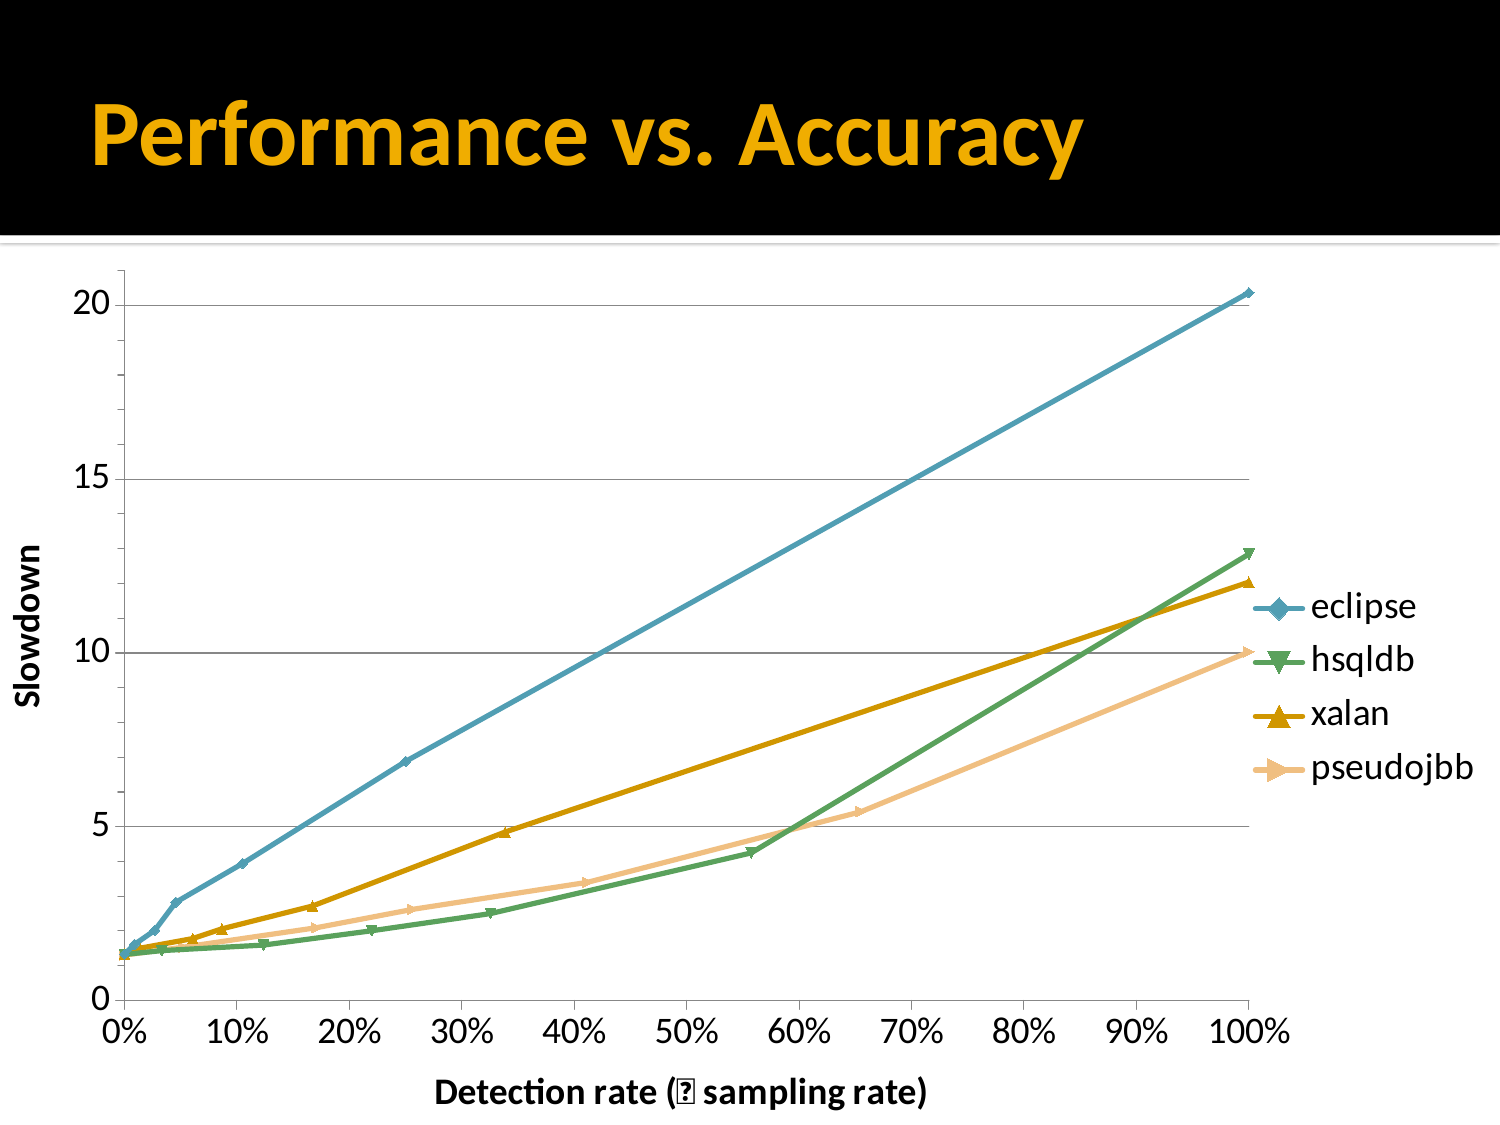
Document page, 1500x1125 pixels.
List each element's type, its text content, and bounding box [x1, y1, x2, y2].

title Performance vs. Accuracy [75, 25, 1425, 231]
chart [0, 237, 1500, 1125]
